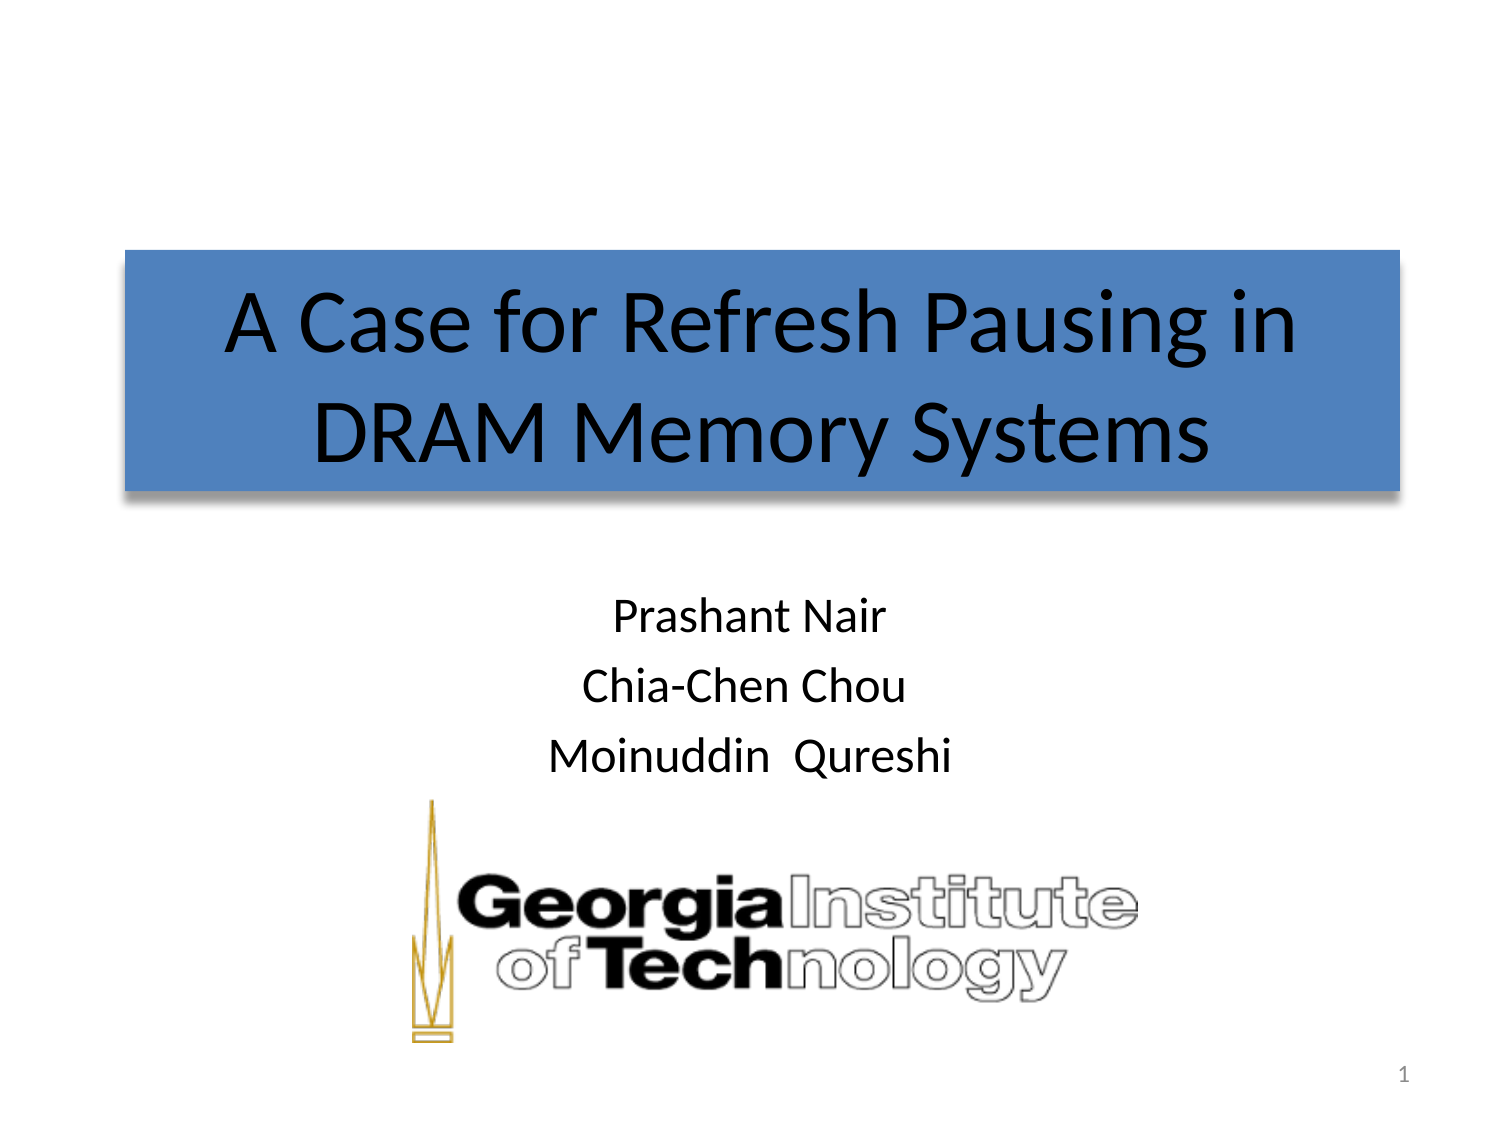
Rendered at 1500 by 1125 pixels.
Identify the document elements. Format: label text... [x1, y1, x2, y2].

picture [412, 799, 1138, 1044]
slide_number 1 [1074, 1042, 1425, 1103]
title A Case for Refresh Pausing in DRAM Memory Systems [125, 249, 1400, 492]
subtitle Prashant Nair Chia-Chen Chou Moinuddin Qureshi [225, 575, 1275, 850]
